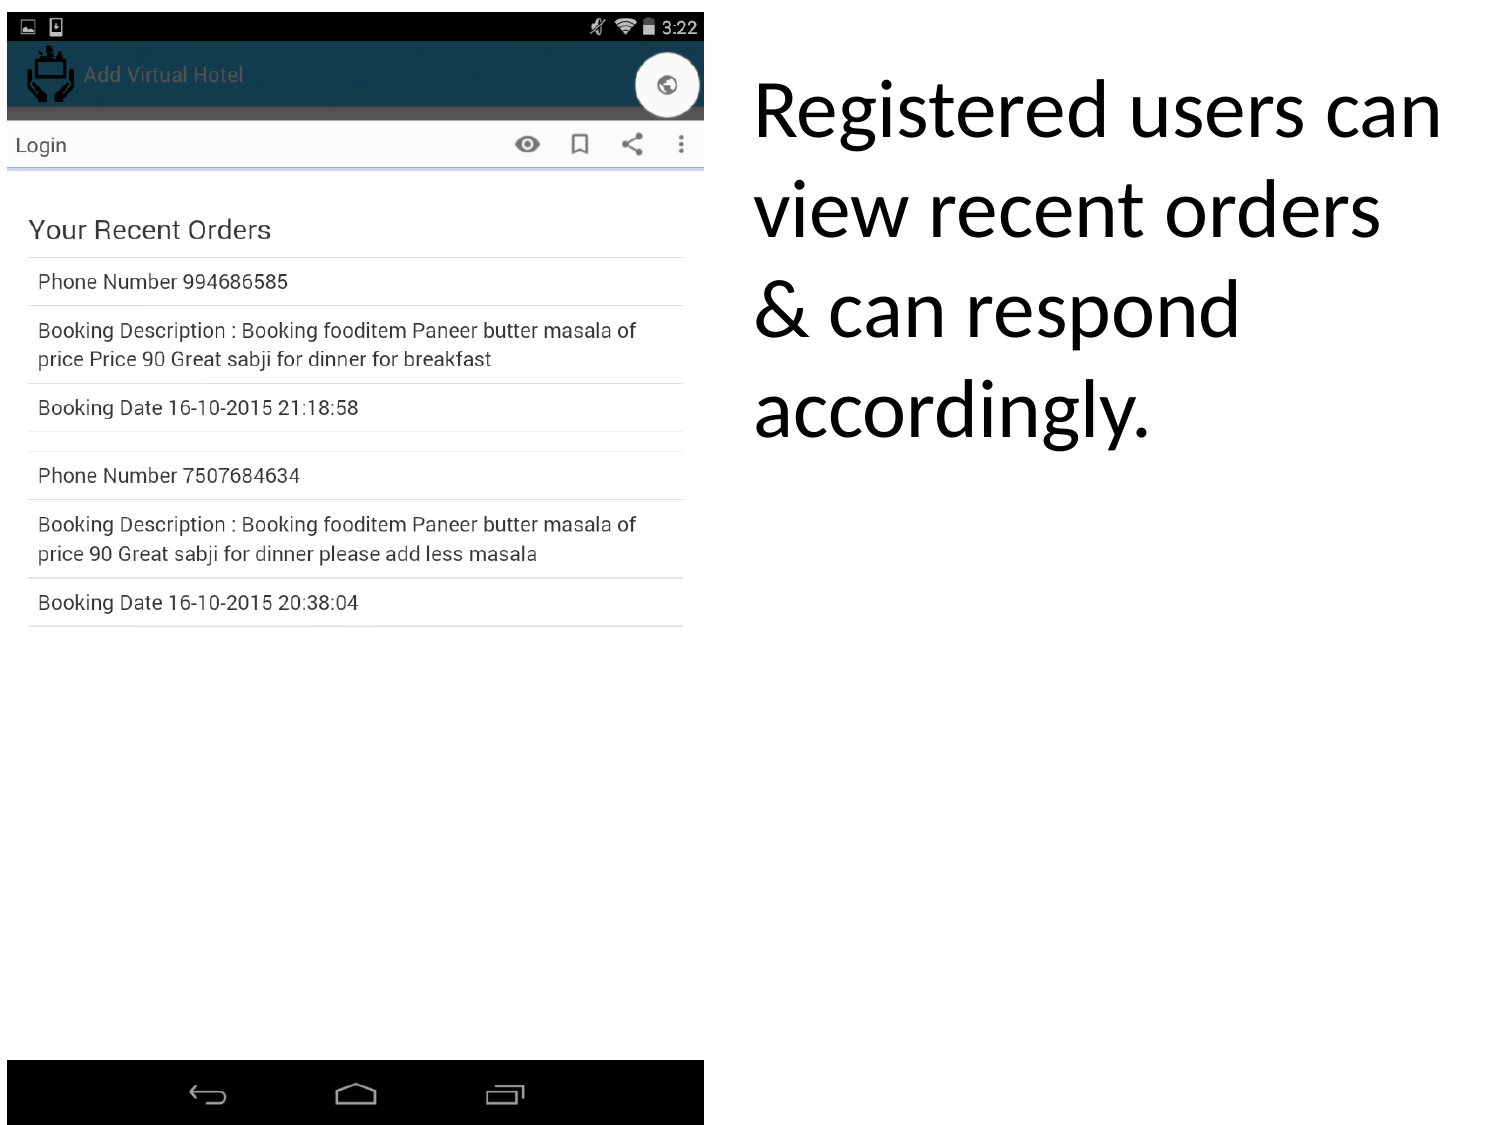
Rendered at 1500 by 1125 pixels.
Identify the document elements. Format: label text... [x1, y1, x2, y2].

picture [7, 12, 704, 1125]
text_box Registered users can view recent orders & can respond accordingly. [738, 46, 1465, 552]
